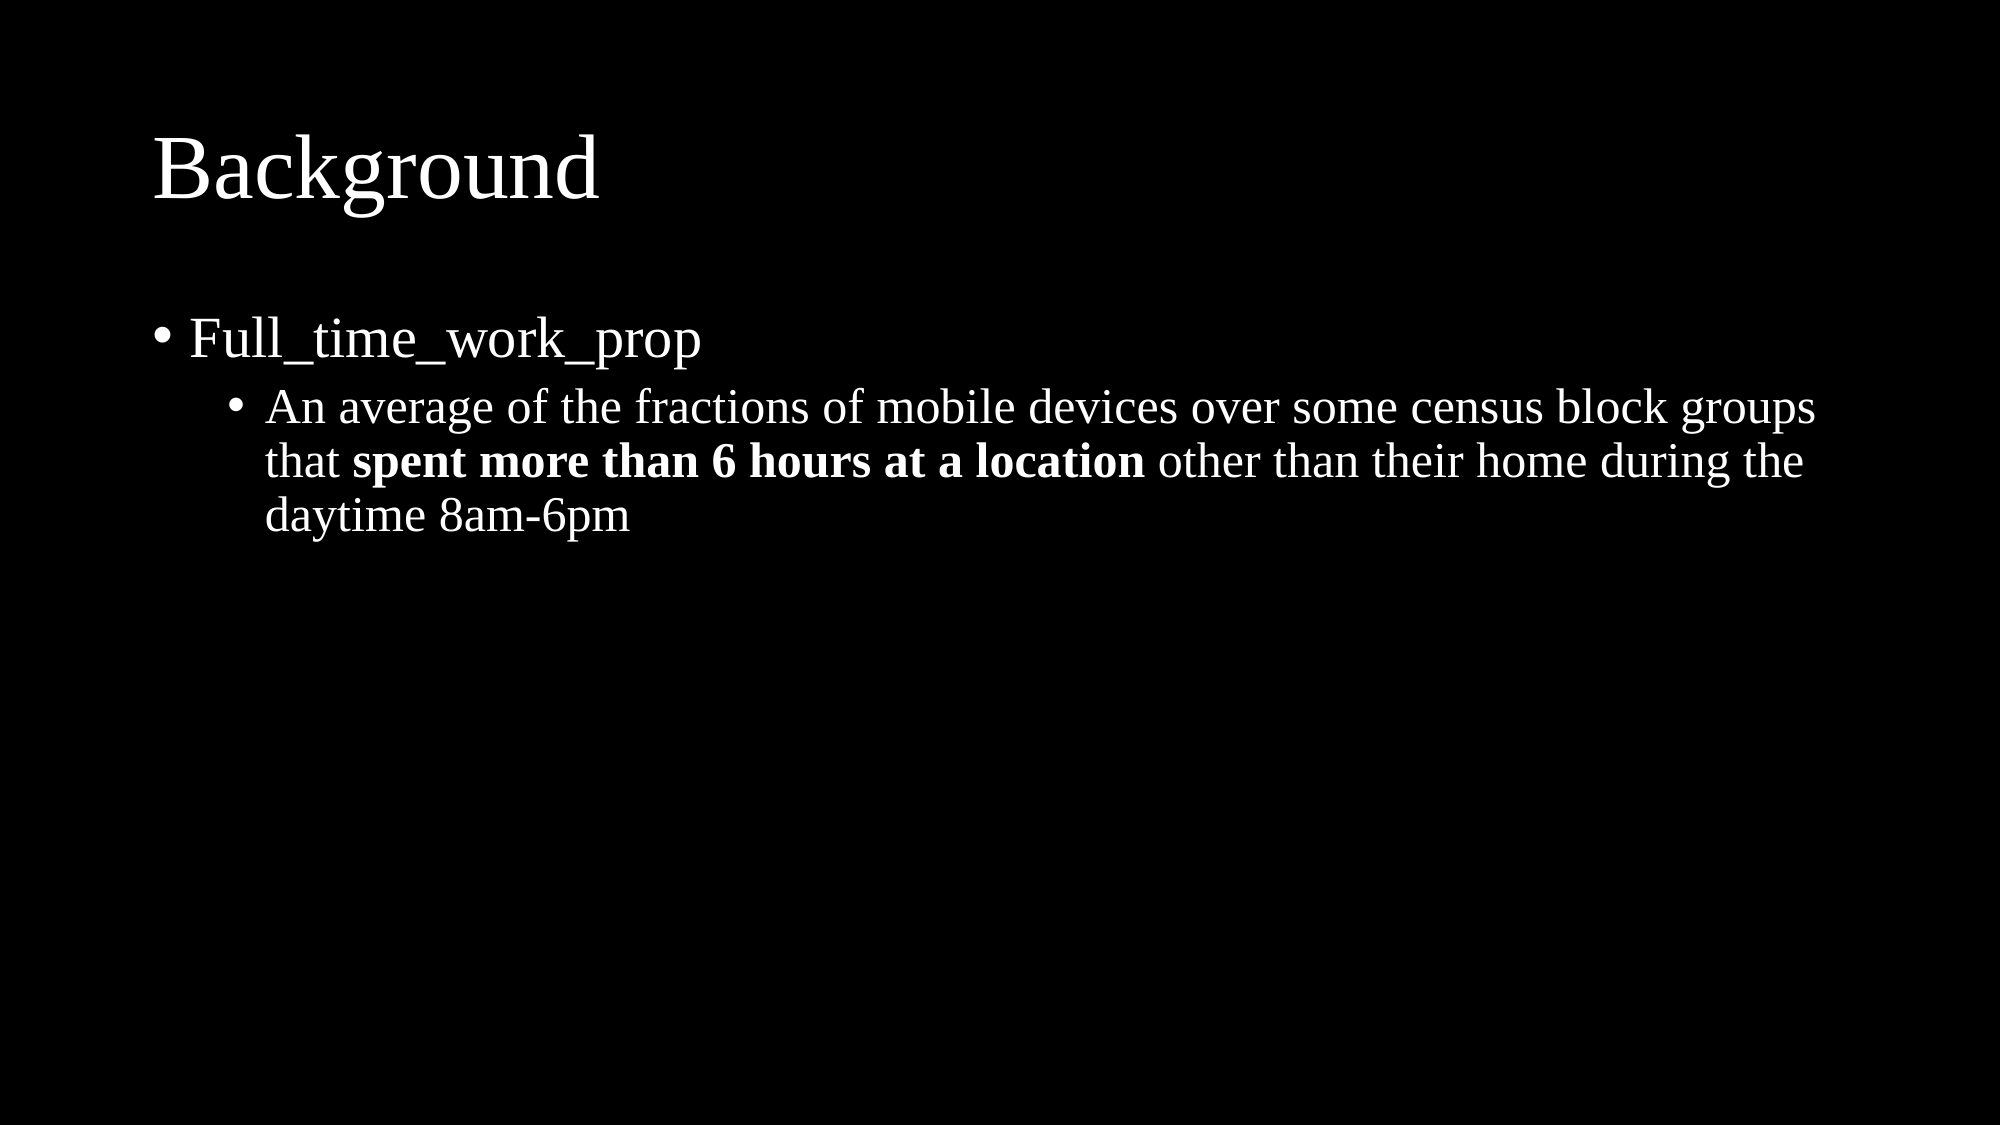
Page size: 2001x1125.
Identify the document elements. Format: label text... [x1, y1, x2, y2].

title Background [137, 59, 1863, 278]
list Full_time_work_prop An average of the fractions of mobile devices over some census block groups that spent more than 6 hours at a location other than their home during the daytime 8am-6pm [137, 299, 1863, 1014]
